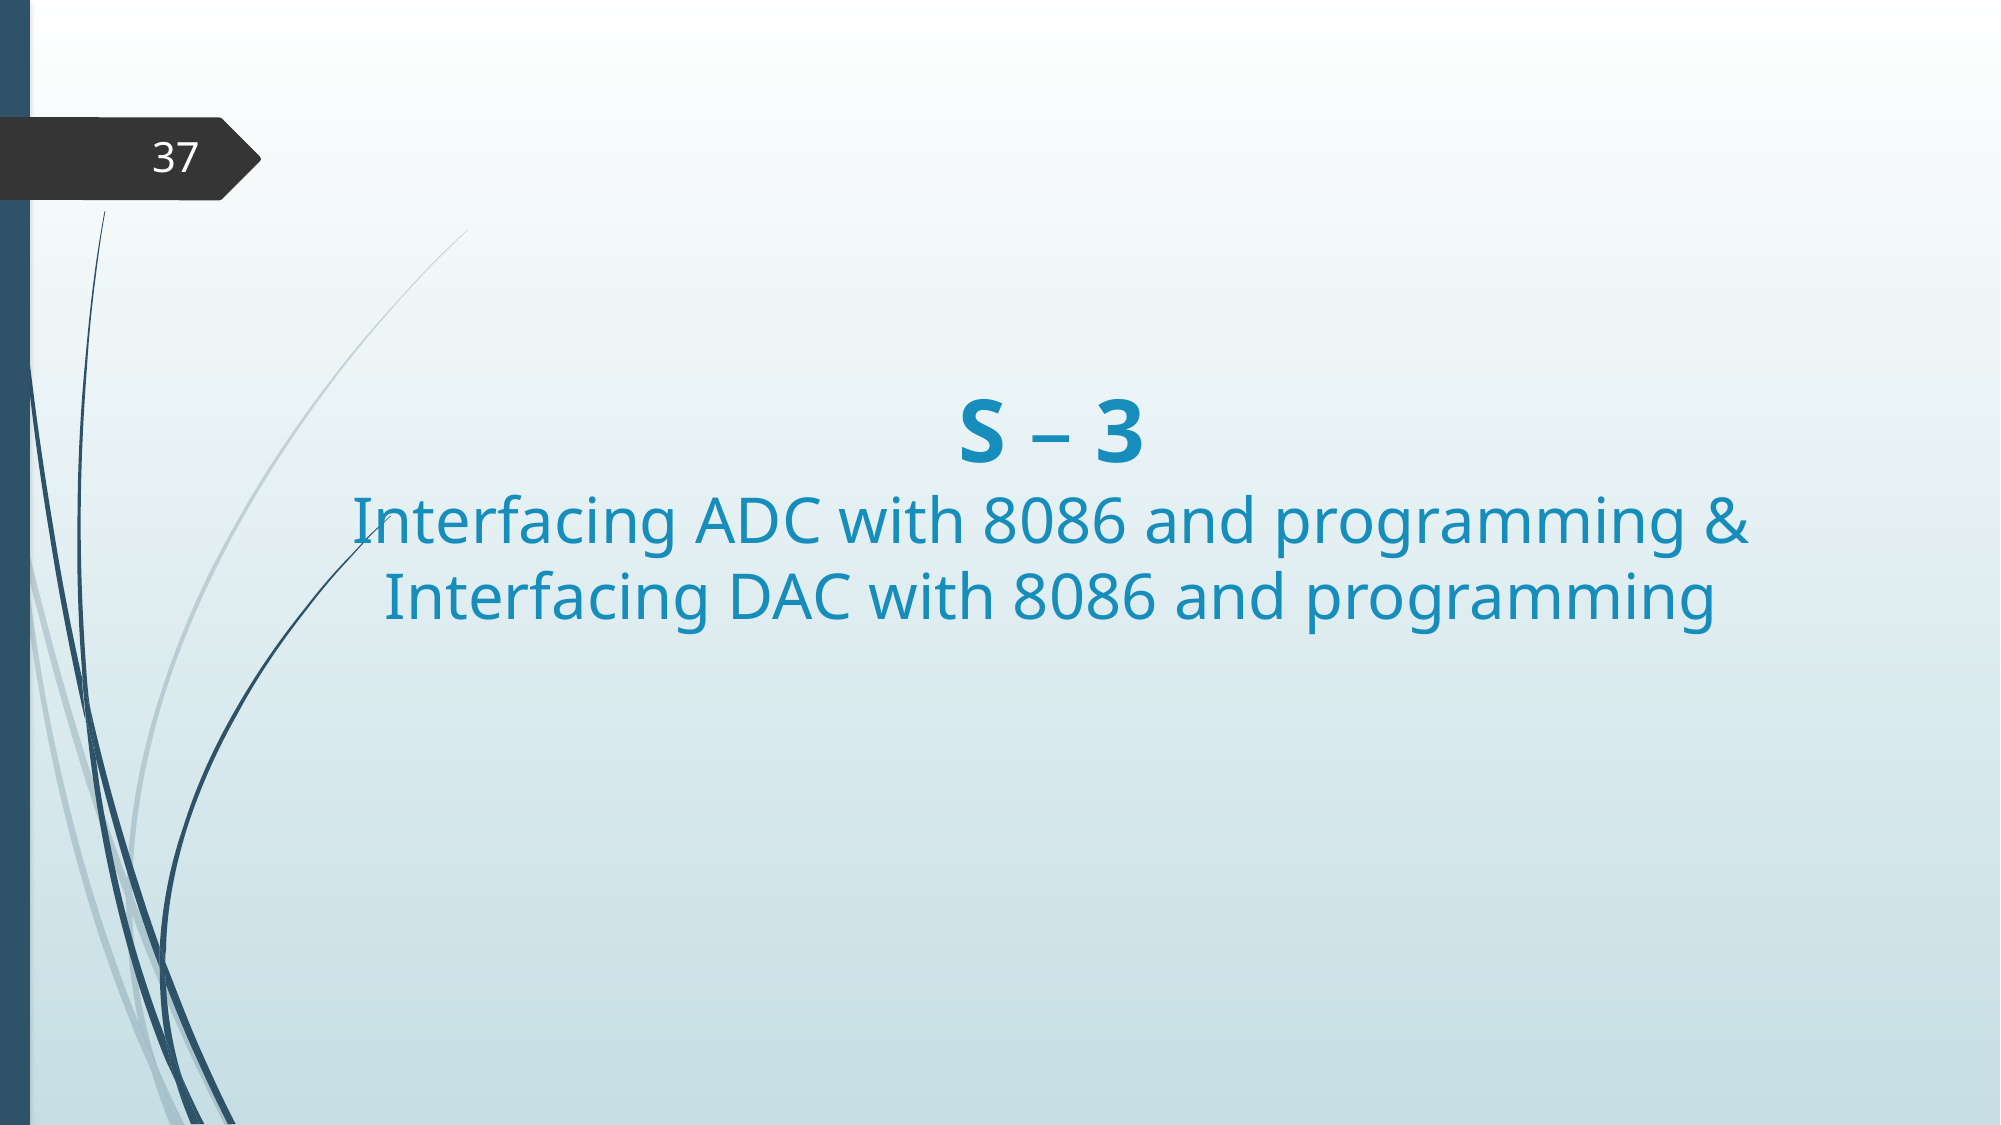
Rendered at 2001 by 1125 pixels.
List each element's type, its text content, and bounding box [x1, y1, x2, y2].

slide_number 37 [87, 129, 216, 190]
title S – 3 Interfacing ADC with 8086 and programming & Interfacing DAC with 8086 and programming [321, 367, 1783, 705]
